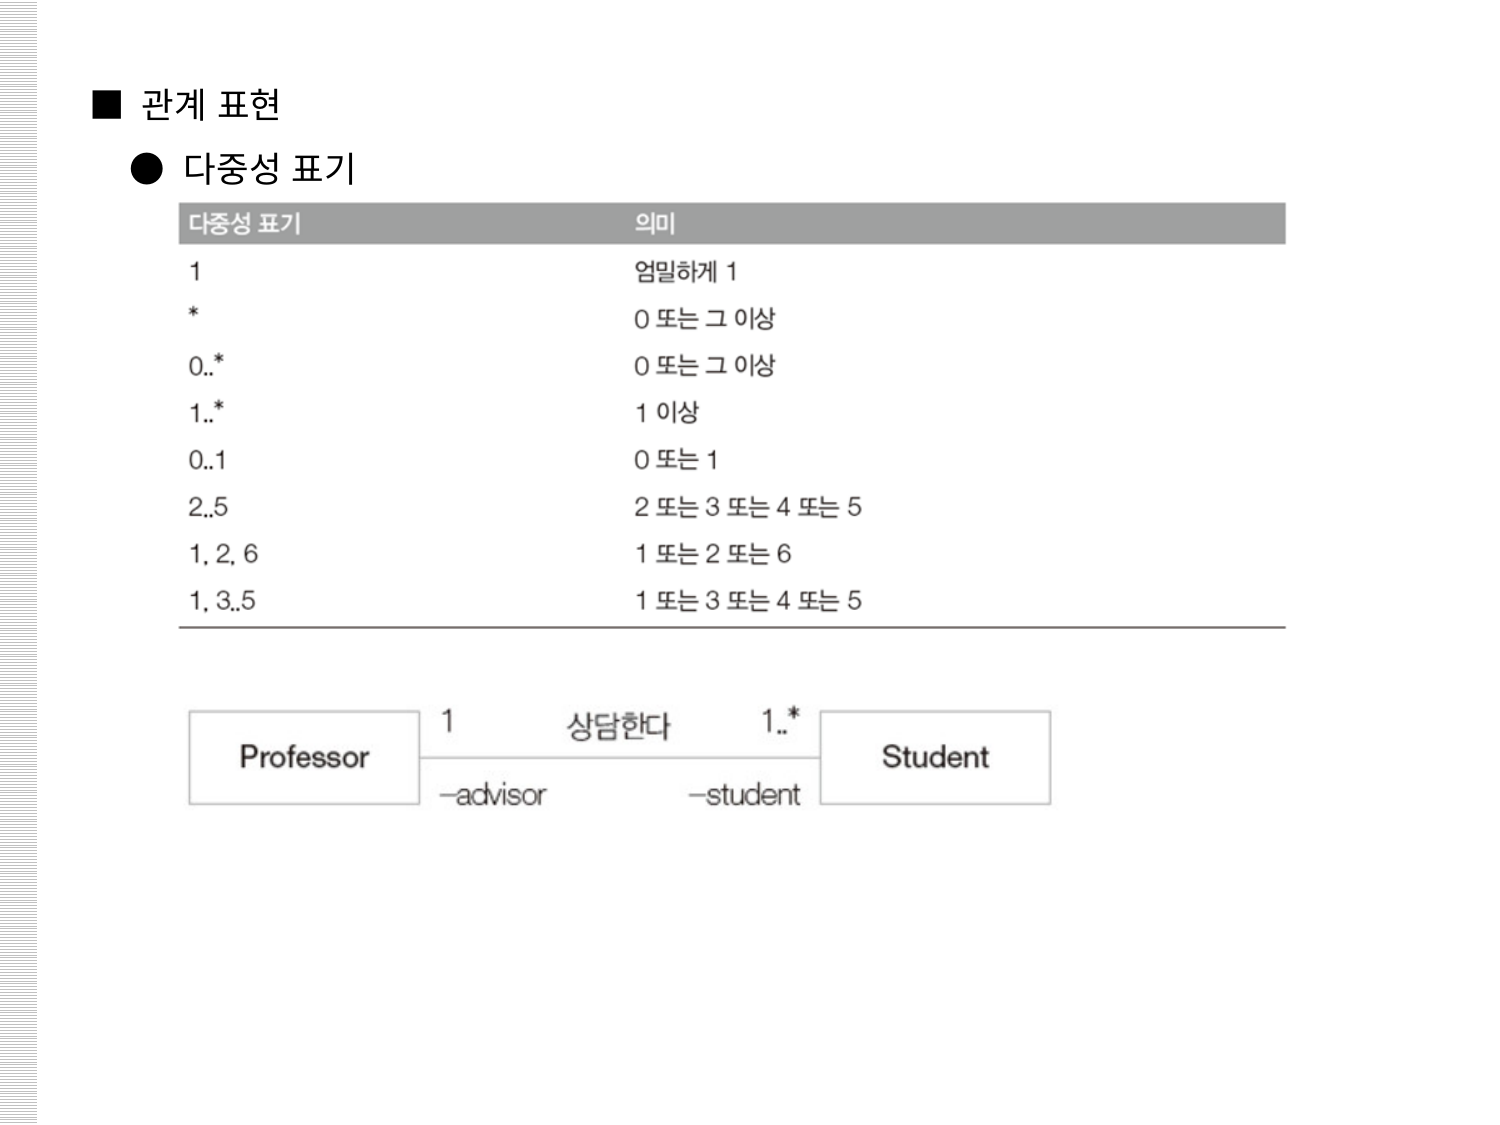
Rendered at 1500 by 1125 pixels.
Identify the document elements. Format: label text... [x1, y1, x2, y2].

text_box ■ 관계 표현 ● 다중성 표기 [75, 54, 373, 197]
picture [170, 195, 1292, 636]
picture [170, 692, 1073, 835]
